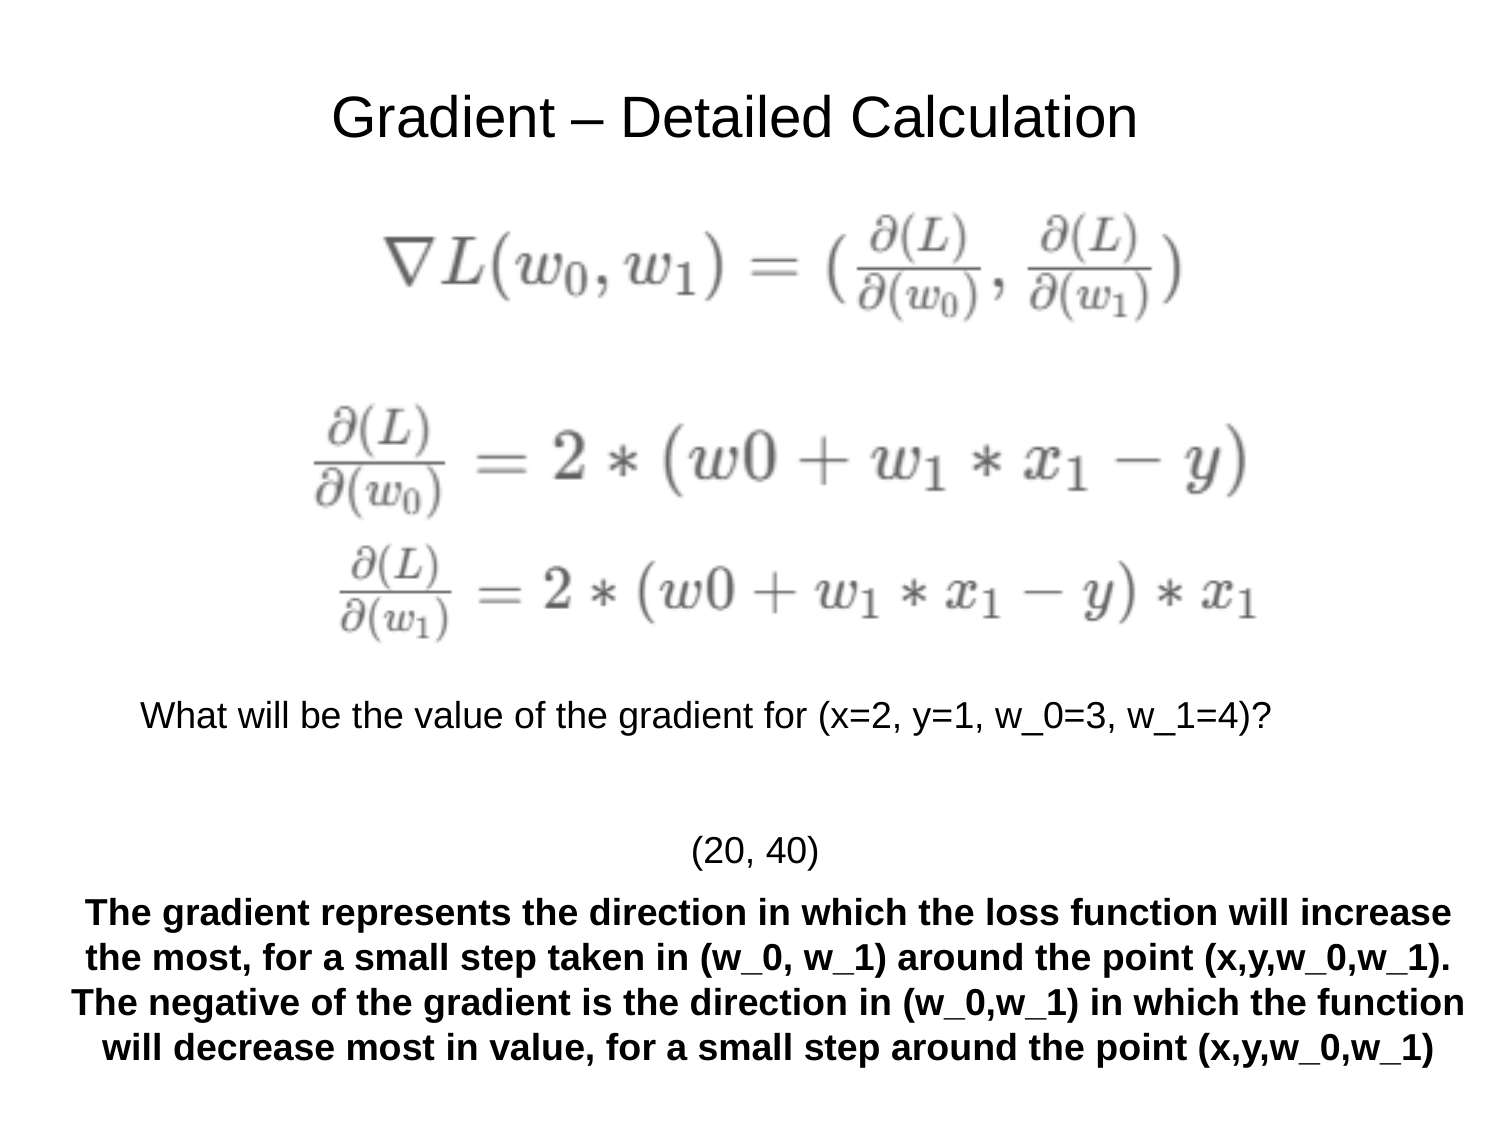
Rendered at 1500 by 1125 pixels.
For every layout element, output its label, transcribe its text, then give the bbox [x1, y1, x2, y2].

title Gradient – Detailed Calculation [316, 62, 1464, 167]
text_box The gradient represents the direction in which the loss function will increase the most, for a small step taken in (w_0, w_1) around the point (x,y,w_0,w_1). The negative of the gradient is the direction in (w_0,w_1) in which the function will decrease most in value, for a small step around the point (x,y,w_0,w_1) [38, 880, 1500, 1076]
picture [280, 375, 1409, 684]
picture [354, 166, 1191, 351]
text_box What will be the value of the gradient for (x=2, y=1, w_0=3, w_1=4)? (20, 40) [124, 683, 1386, 879]
